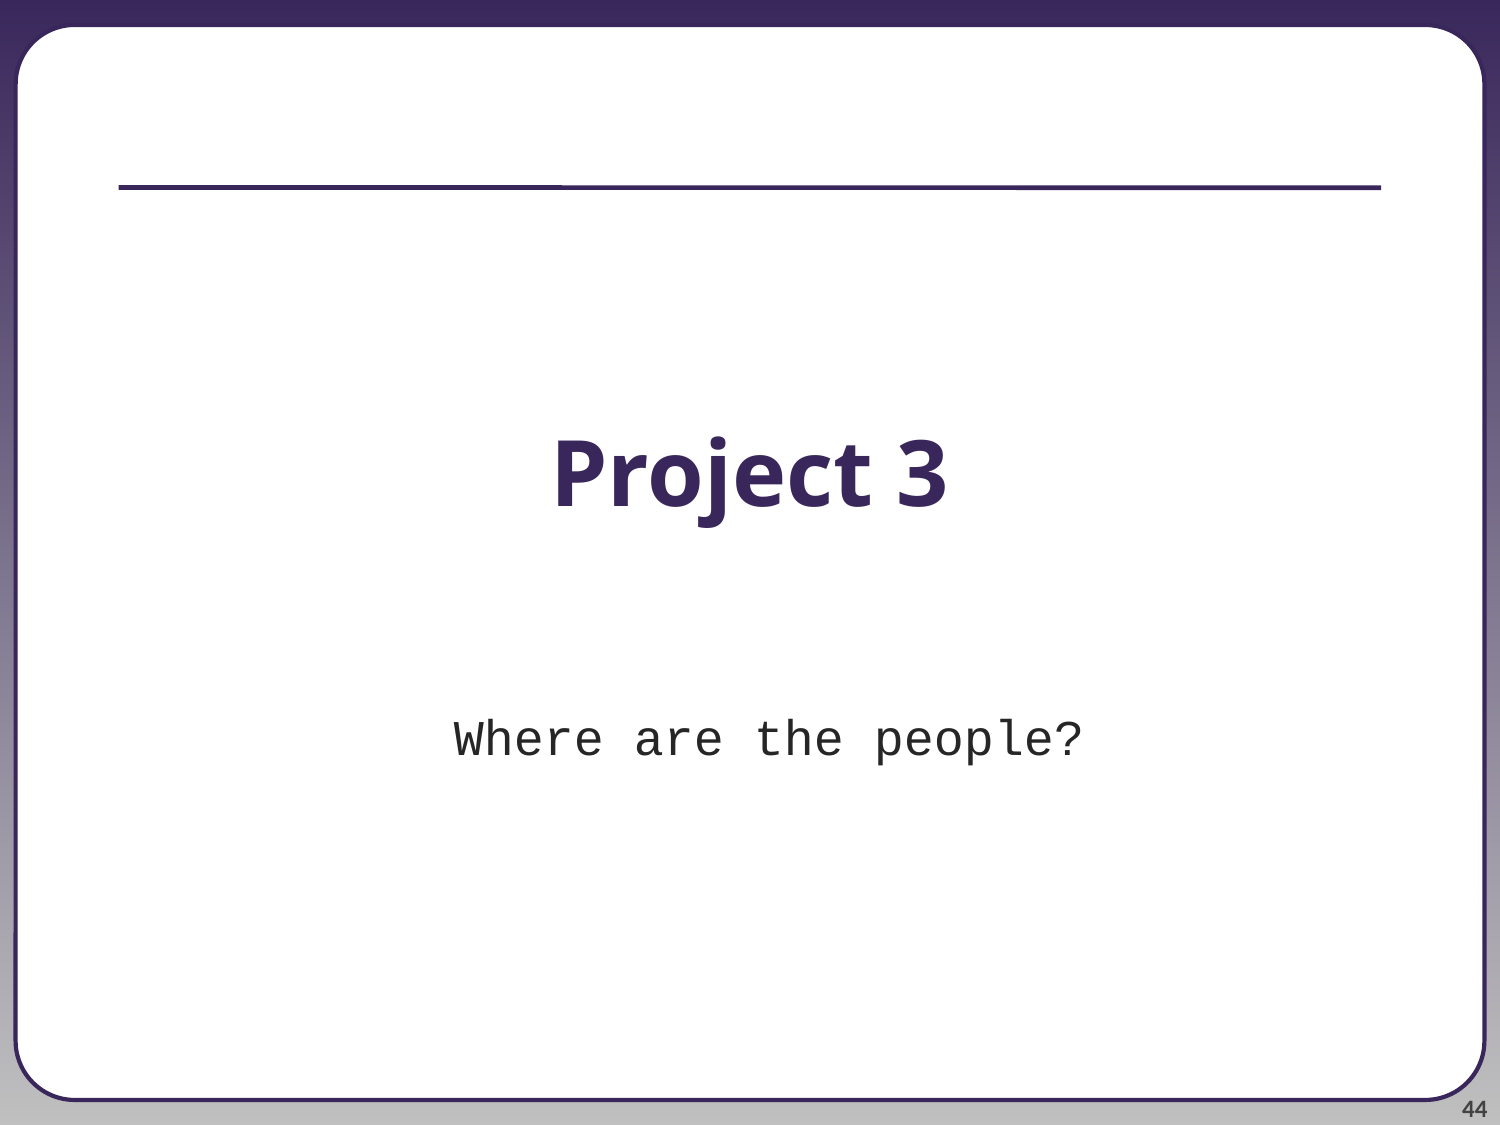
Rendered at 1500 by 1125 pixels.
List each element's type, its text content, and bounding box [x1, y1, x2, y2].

subtitle Where are the people? [112, 637, 1388, 925]
title Project 3 [112, 349, 1388, 591]
